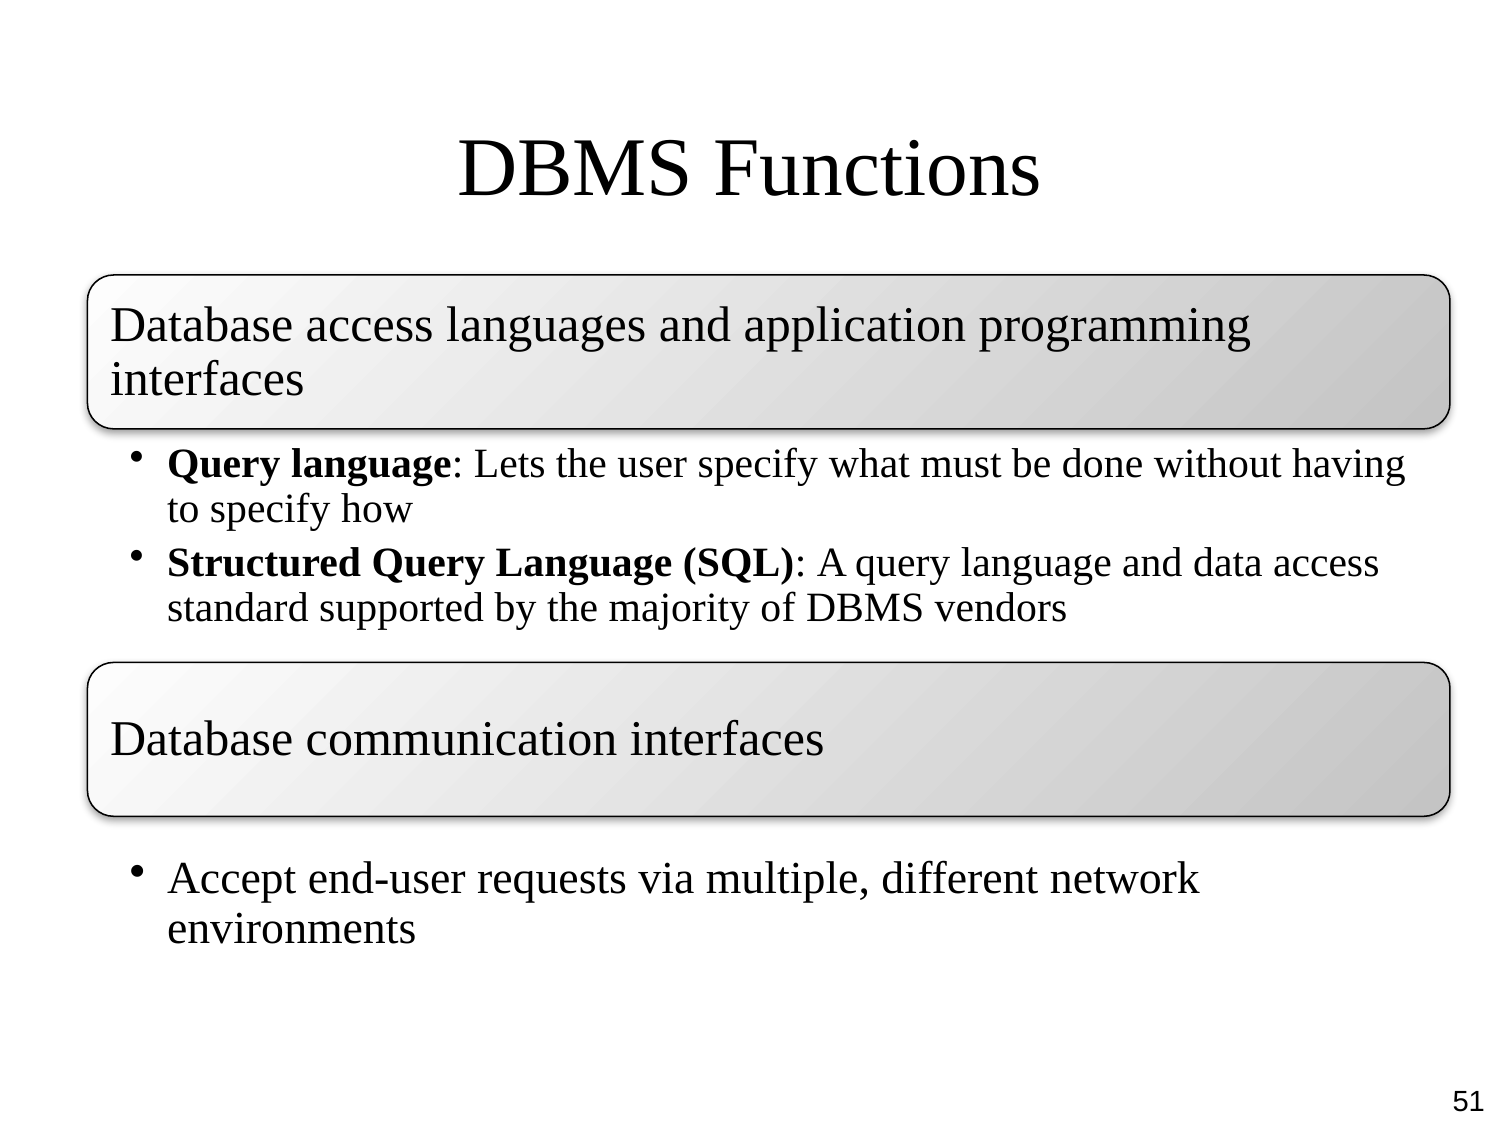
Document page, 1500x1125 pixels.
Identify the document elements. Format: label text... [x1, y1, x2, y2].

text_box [87, 274, 1451, 987]
slide_number 51 [1425, 1074, 1500, 1125]
title DBMS Functions [75, 75, 1425, 250]
